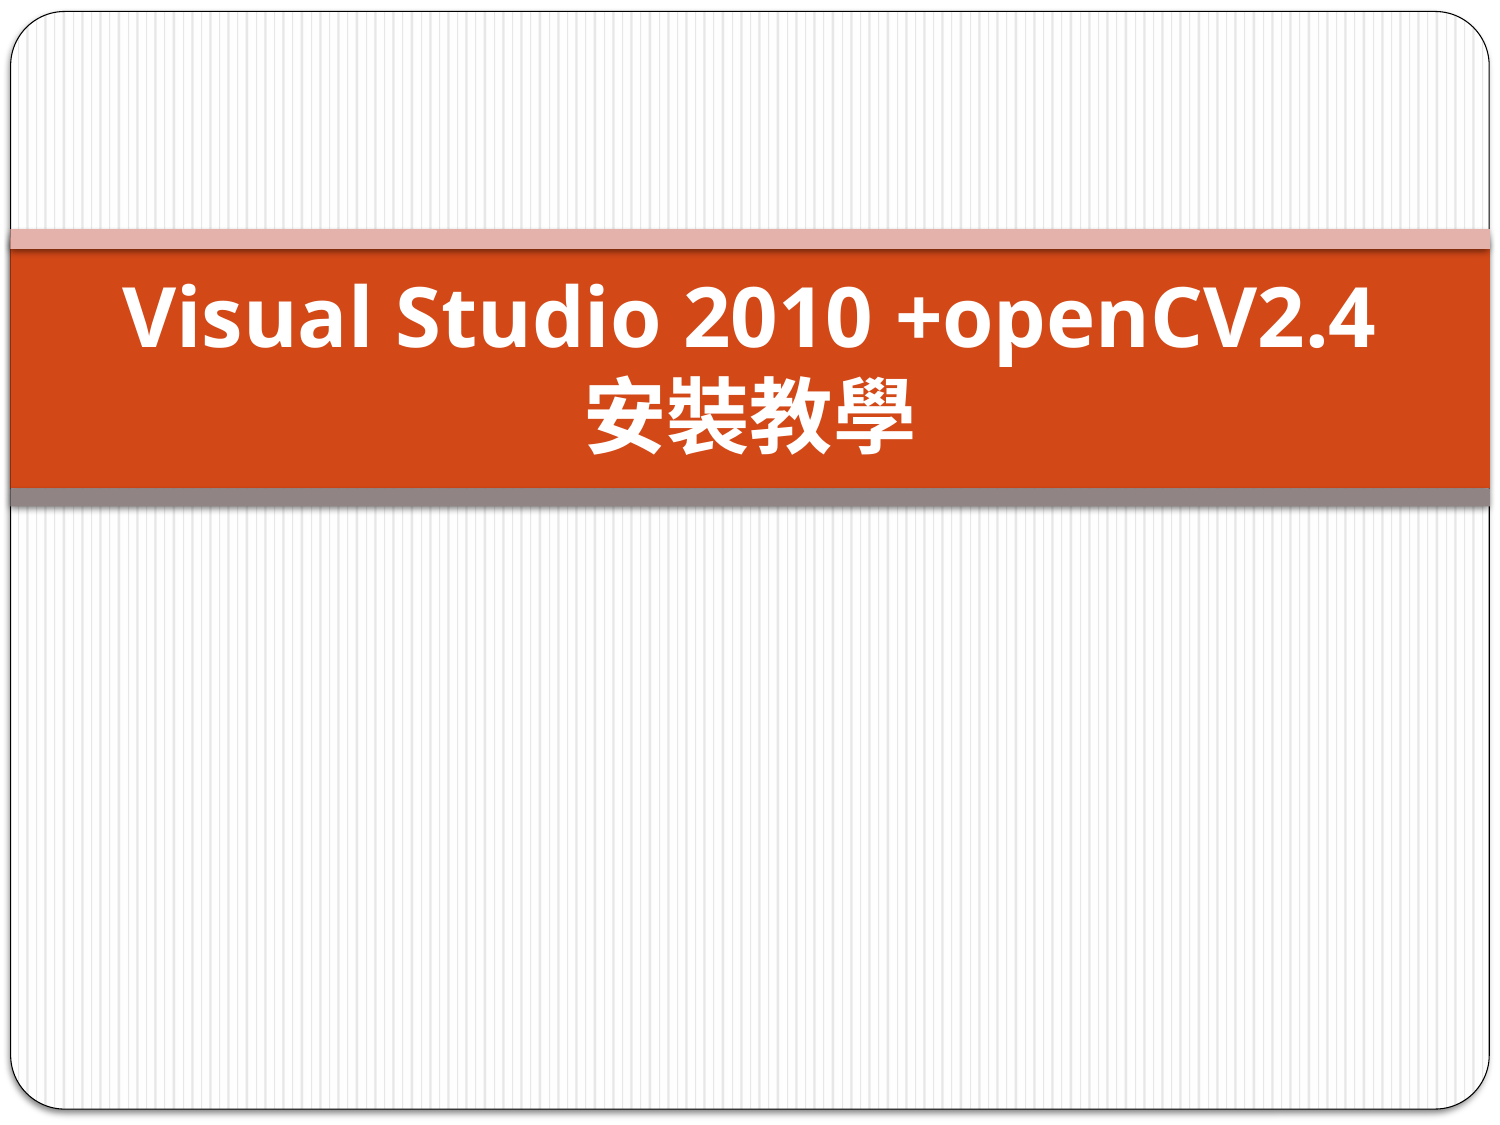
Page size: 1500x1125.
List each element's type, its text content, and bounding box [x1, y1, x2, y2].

title Visual Studio 2010 +openCV2.4 安裝教學 [74, 246, 1426, 489]
